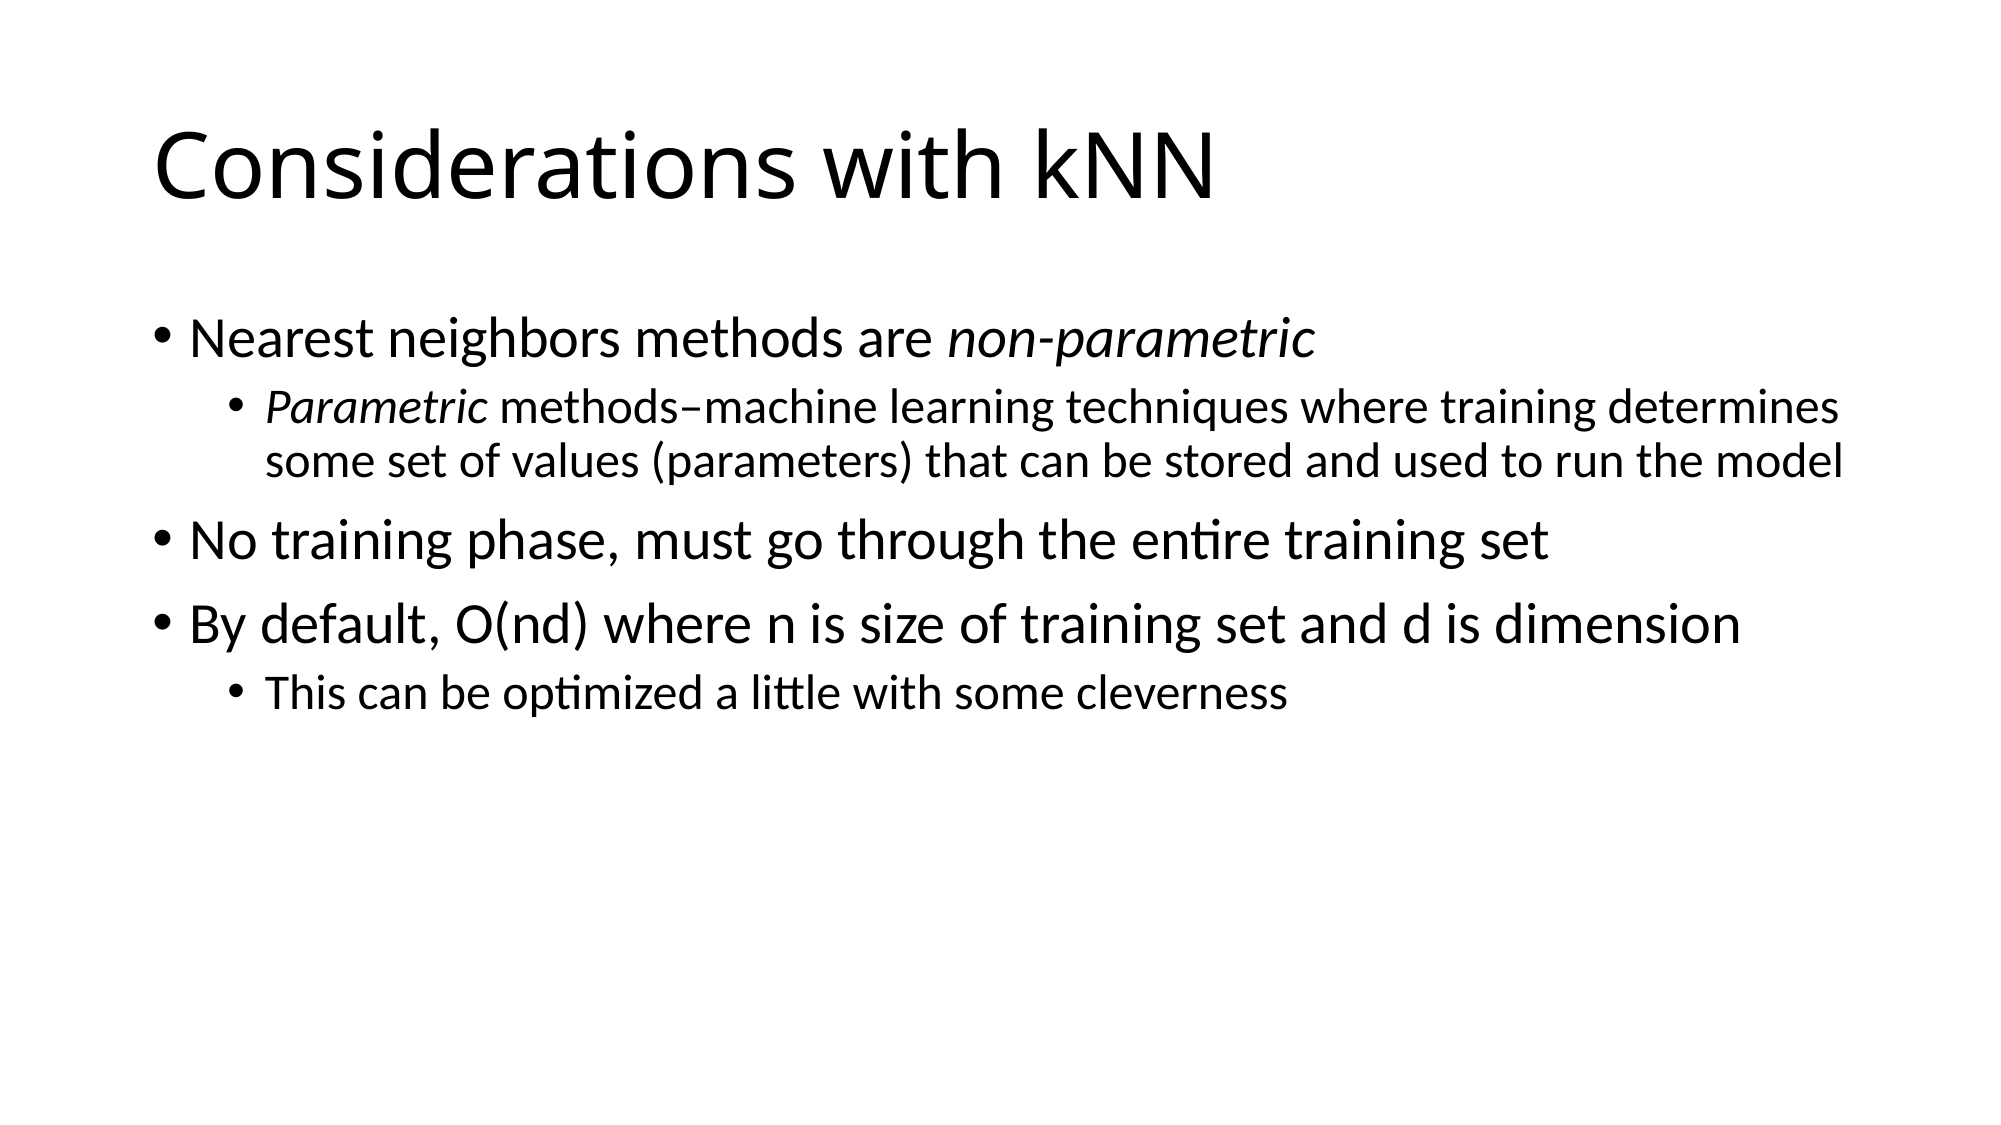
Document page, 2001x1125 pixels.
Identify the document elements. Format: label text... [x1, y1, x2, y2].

title Considerations with kNN [137, 59, 1863, 278]
list Nearest neighbors methods are non-parametric Parametric methods–machine learning techniques where training determines some set of values (parameters) that can be stored and used to run the model No training phase, must go through the entire training set By default, O(nd) where n is size of training set and d is dimension This can be optimized a little with some cleverness [137, 299, 1863, 1014]
